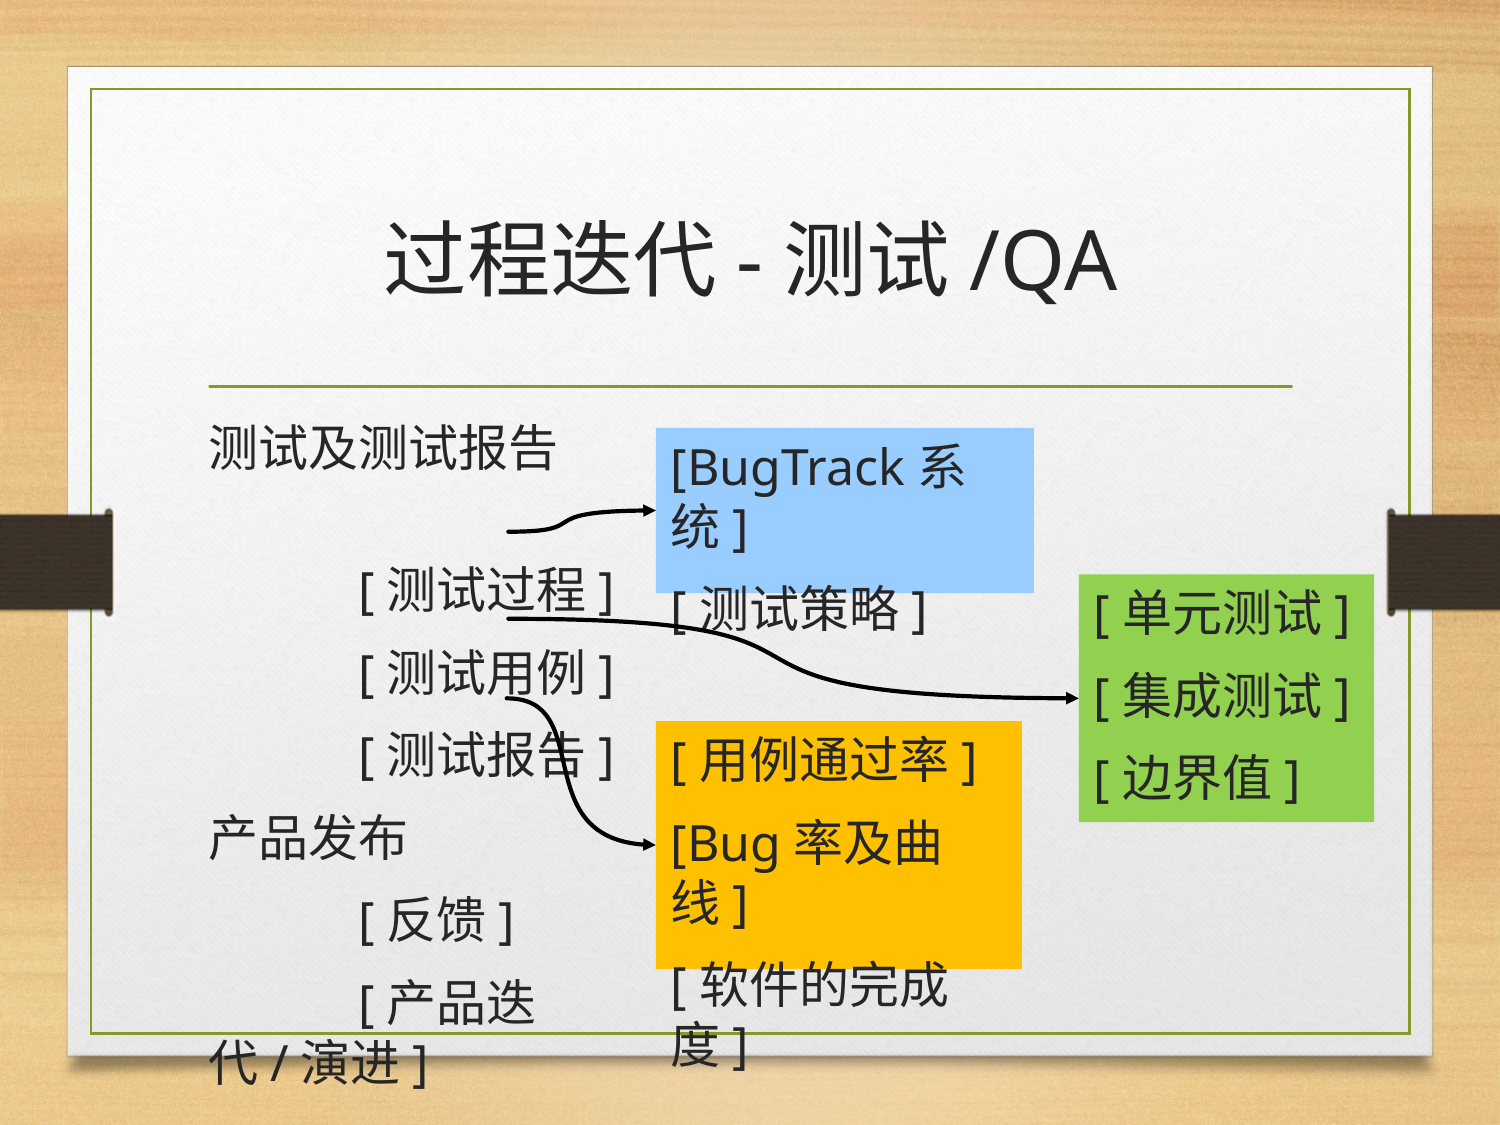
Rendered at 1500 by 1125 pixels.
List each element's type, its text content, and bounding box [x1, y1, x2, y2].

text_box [508, 510, 657, 532]
list 测试及测试报告 [测试过程] [测试用例] [测试报告] 产品发布 [反馈] [产品迭代/演进] [193, 408, 668, 1012]
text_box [506, 698, 656, 846]
text_box [用例通过率] [Bug率及曲线] [软件的完成度] [655, 721, 1022, 970]
picture [0, 0, 1500, 1125]
title 过程迭代-测试/QA [192, 150, 1309, 364]
text_box [BugTrack系统] [测试策略] [655, 427, 1034, 594]
text_box [单元测试] [集成测试] [边界值] [1078, 574, 1375, 823]
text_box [508, 618, 1079, 699]
